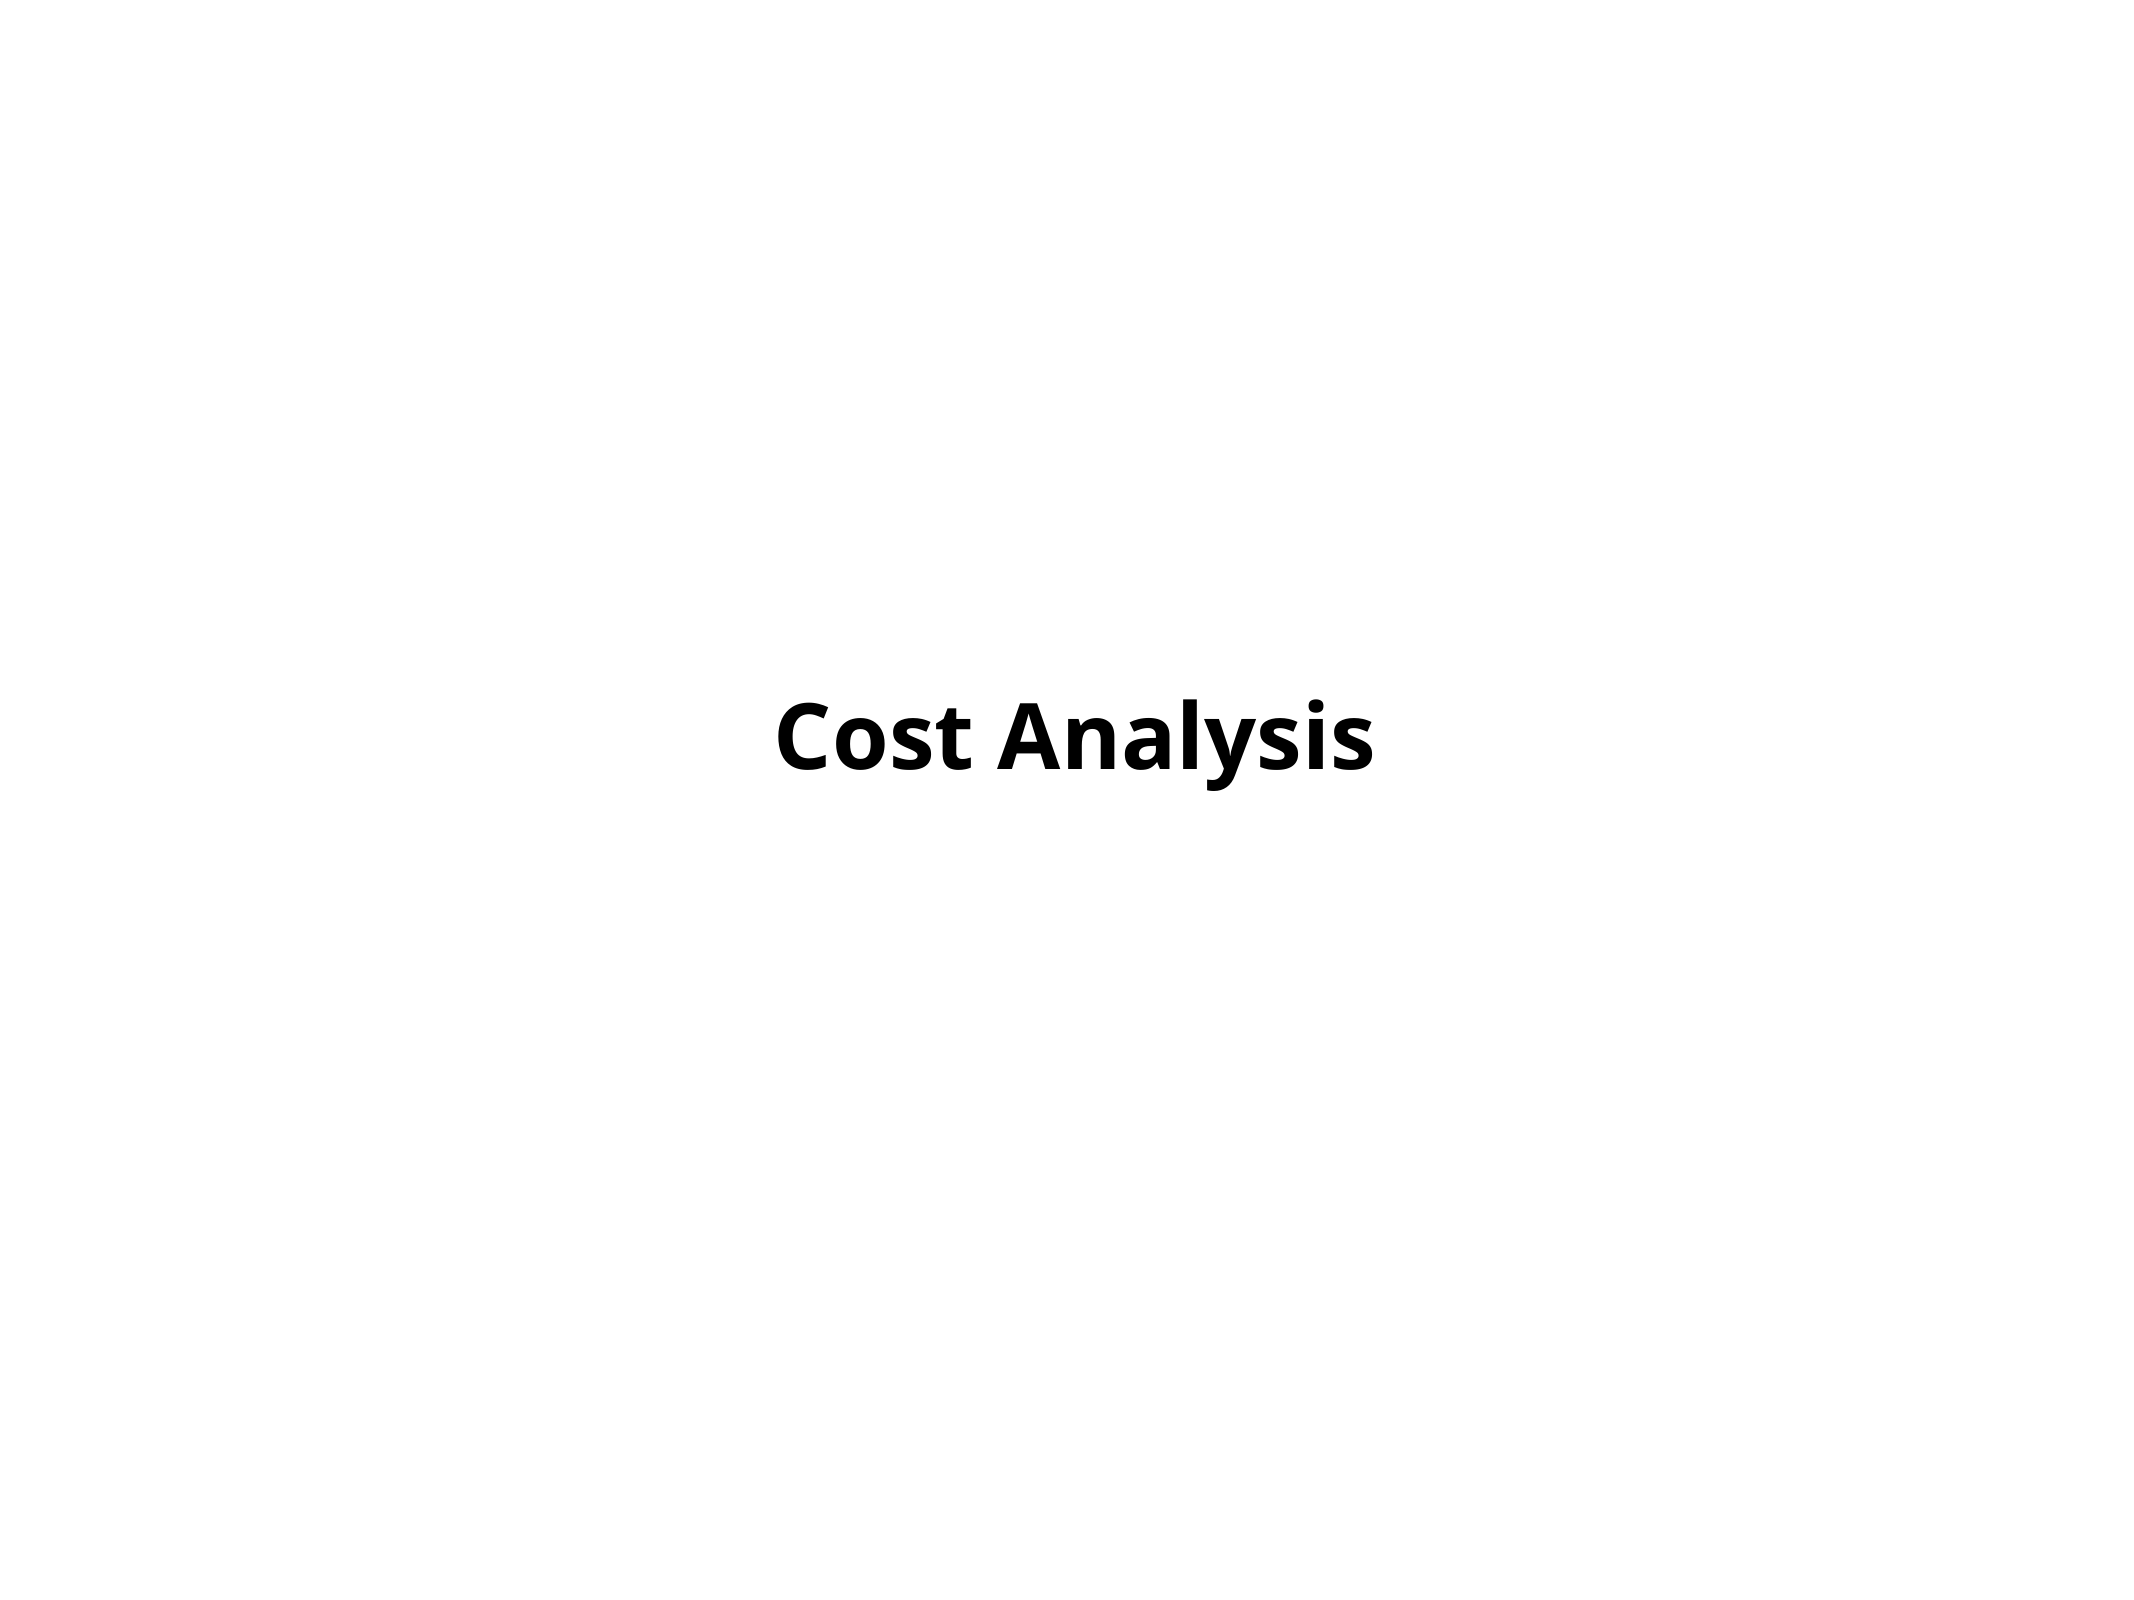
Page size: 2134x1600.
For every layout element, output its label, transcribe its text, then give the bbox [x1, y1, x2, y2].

title Cost Analysis [167, 669, 1983, 988]
